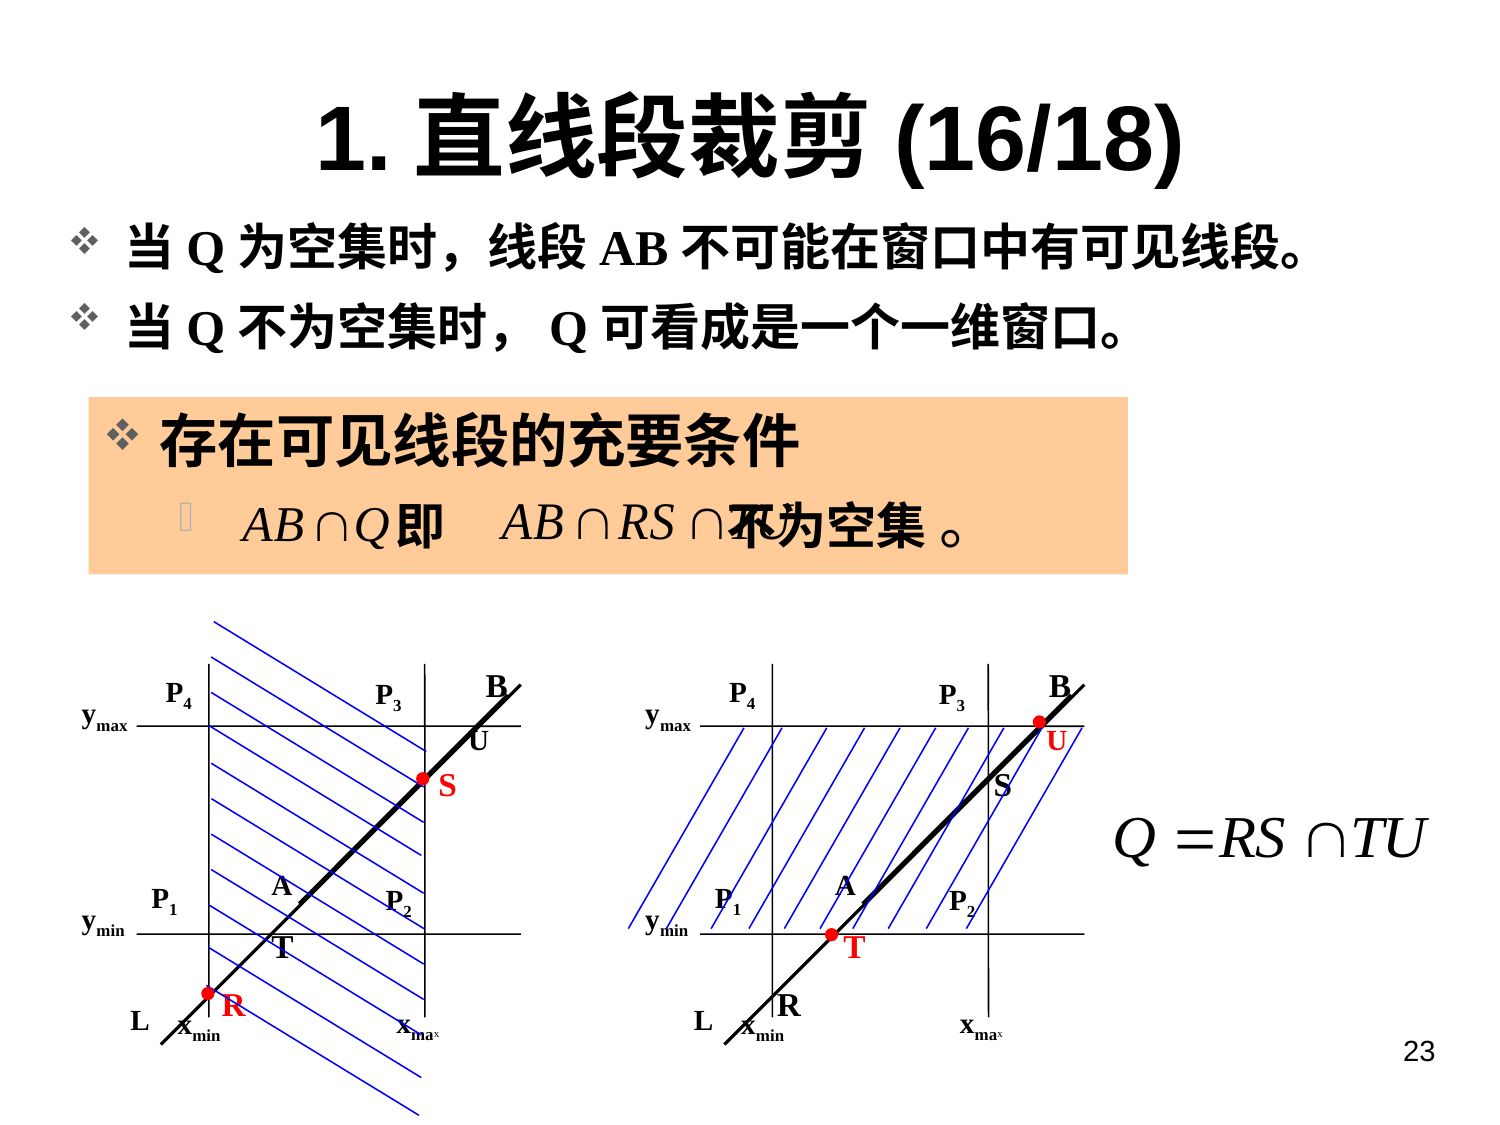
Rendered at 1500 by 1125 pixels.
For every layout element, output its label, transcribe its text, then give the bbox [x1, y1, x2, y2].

list 存在可见线段的充要条件 即 不为空集 。 [88, 397, 1128, 575]
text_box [628, 656, 1105, 1061]
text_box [1104, 798, 1448, 886]
text_box 1.直线段裁剪(16/18) [112, 71, 1388, 197]
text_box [66, 621, 542, 1116]
text_box 当Q为空集时，线段AB不可能在窗口中有可见线段。 当Q不为空集时，Q可看成是一个一维窗口。 [53, 207, 1311, 374]
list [489, 491, 810, 558]
slide_number 23 [1074, 1024, 1451, 1103]
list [229, 491, 399, 565]
